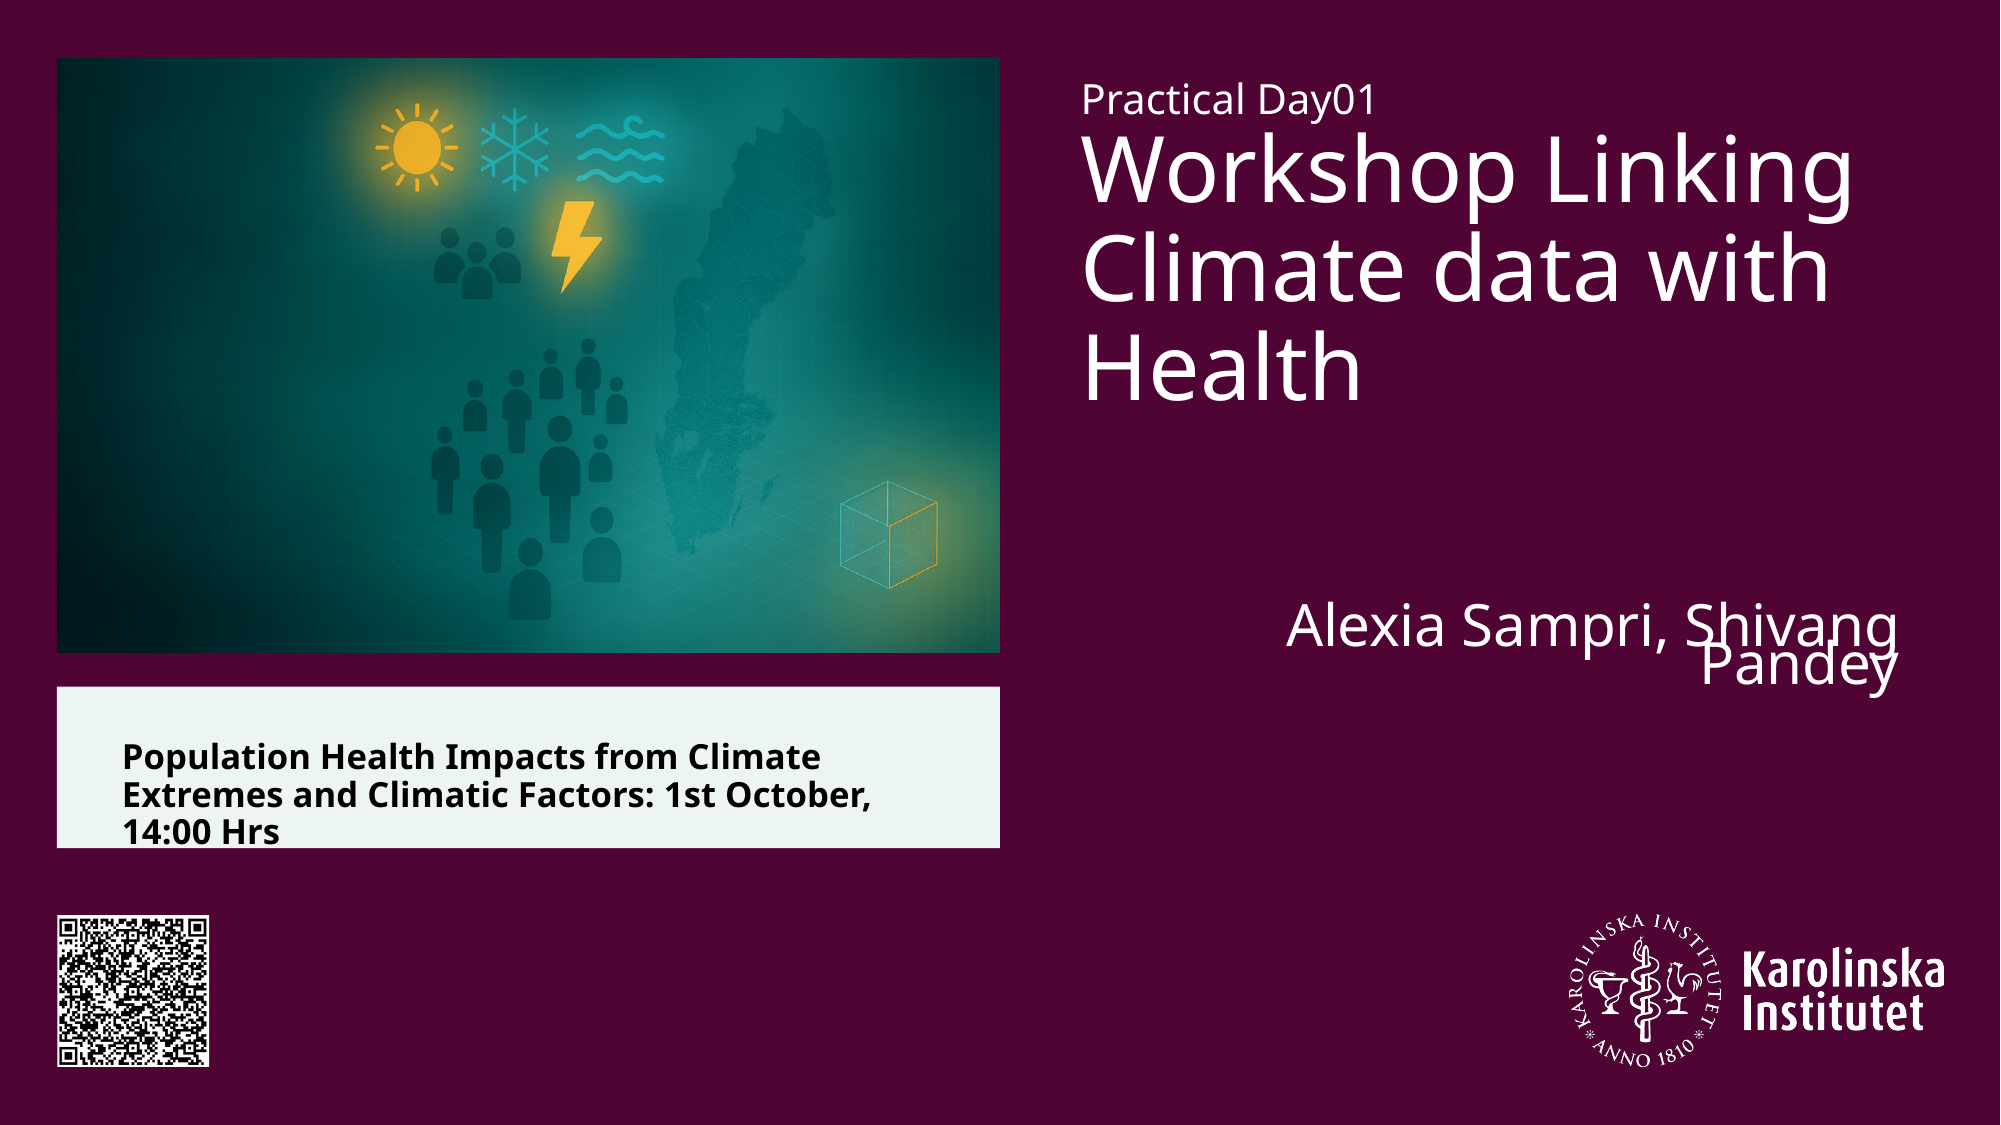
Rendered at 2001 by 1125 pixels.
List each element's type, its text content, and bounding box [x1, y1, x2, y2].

picture [1569, 912, 1944, 1069]
list Population Health Impacts from Climate Extremes and Climatic Factors: 1st October, 14:00 Hrs [56, 686, 1000, 849]
picture [56, 57, 1001, 654]
picture [56, 914, 210, 1068]
title Practical Day01 Workshop Linking Climate data with Health [1065, 70, 1915, 433]
subtitle Alexia Sampri, Shivang Pandey [1068, 468, 1915, 849]
